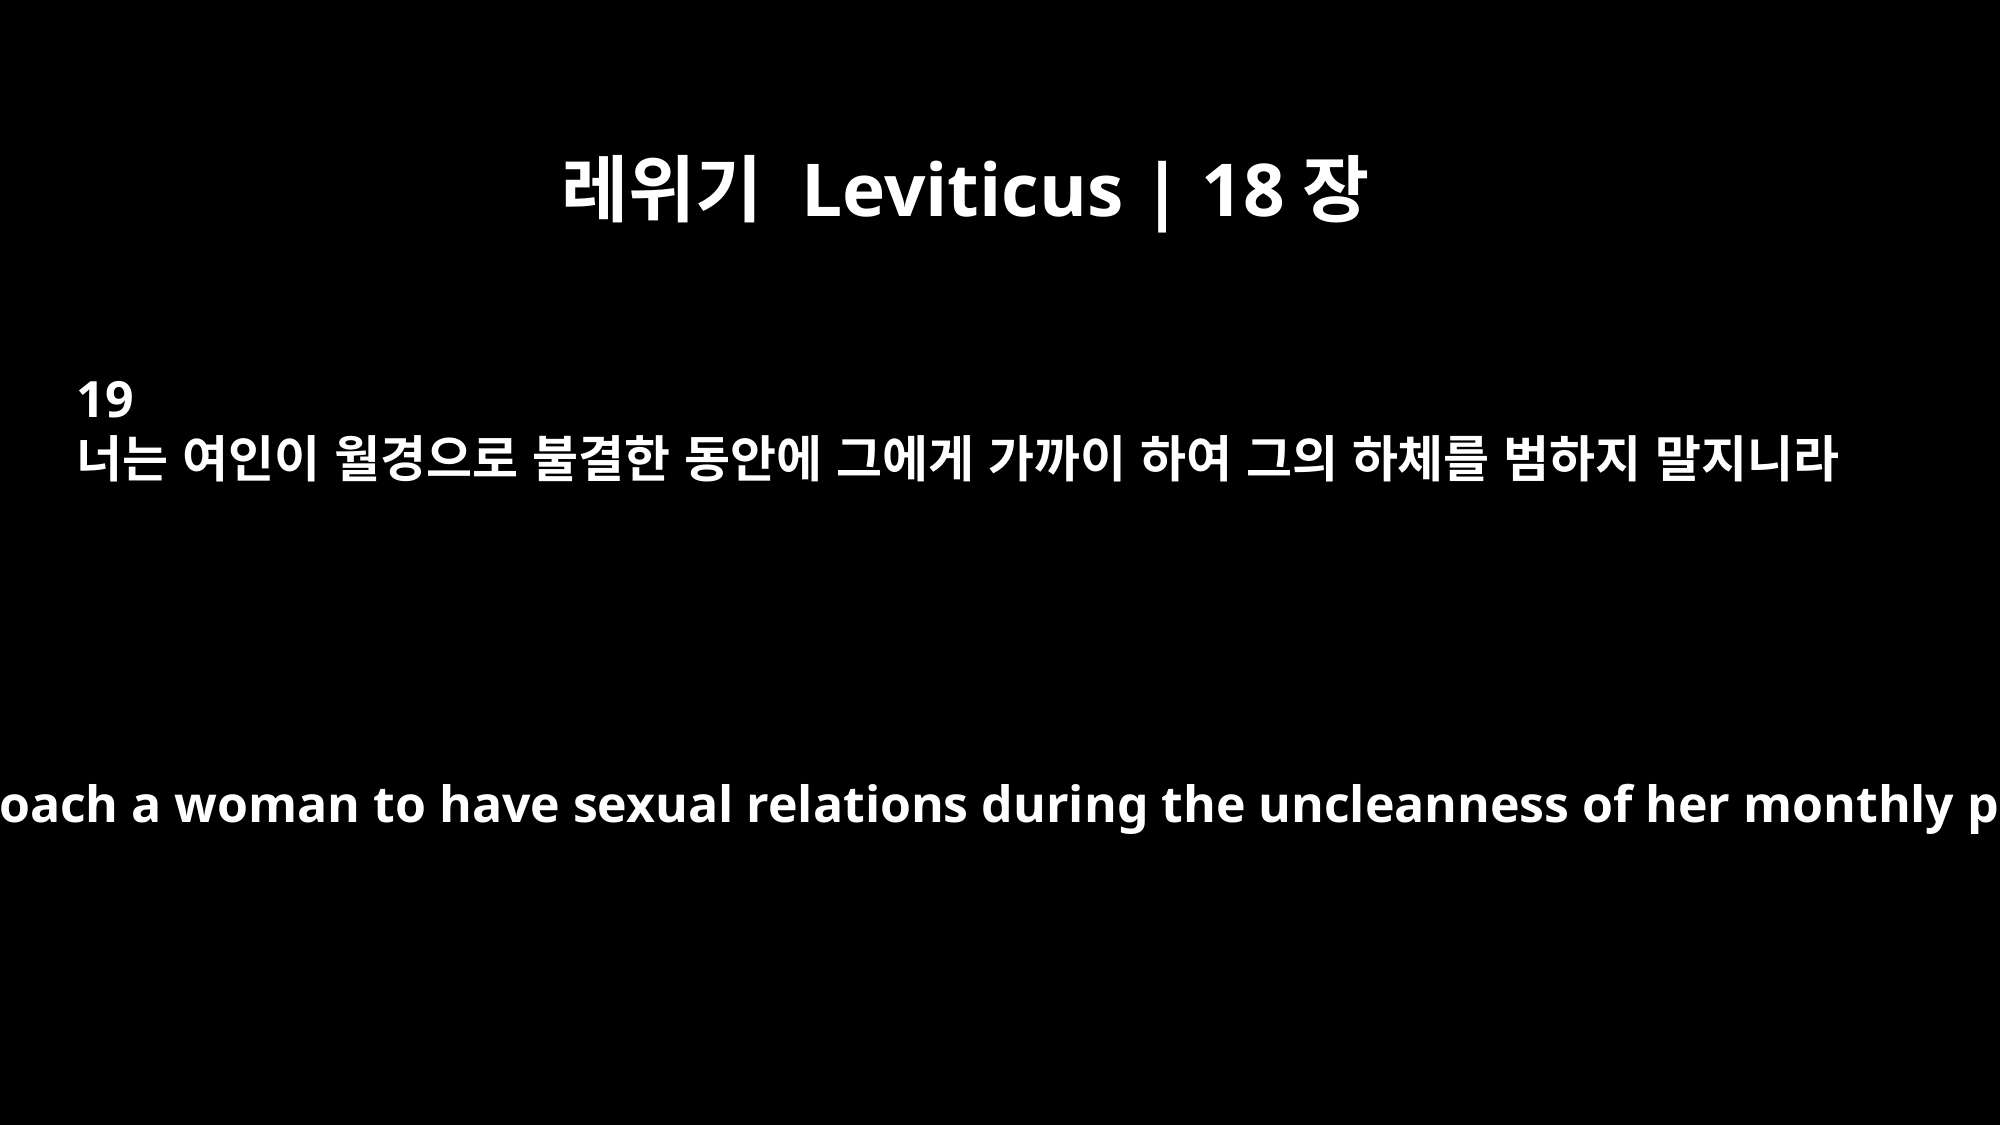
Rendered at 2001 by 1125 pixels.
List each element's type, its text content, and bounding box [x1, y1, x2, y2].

text_box "`Do not approach a woman to have sexual relations during the uncleanness of her monthly period. [0, 764, 2000, 840]
text_box 19 너는 여인이 월경으로 불결한 동안에 그에게 가까이 하여 그의 하체를 범하지 말지니라 [61, 359, 1856, 495]
text_box 레위기 Leviticus | 18장 [546, 136, 1386, 239]
